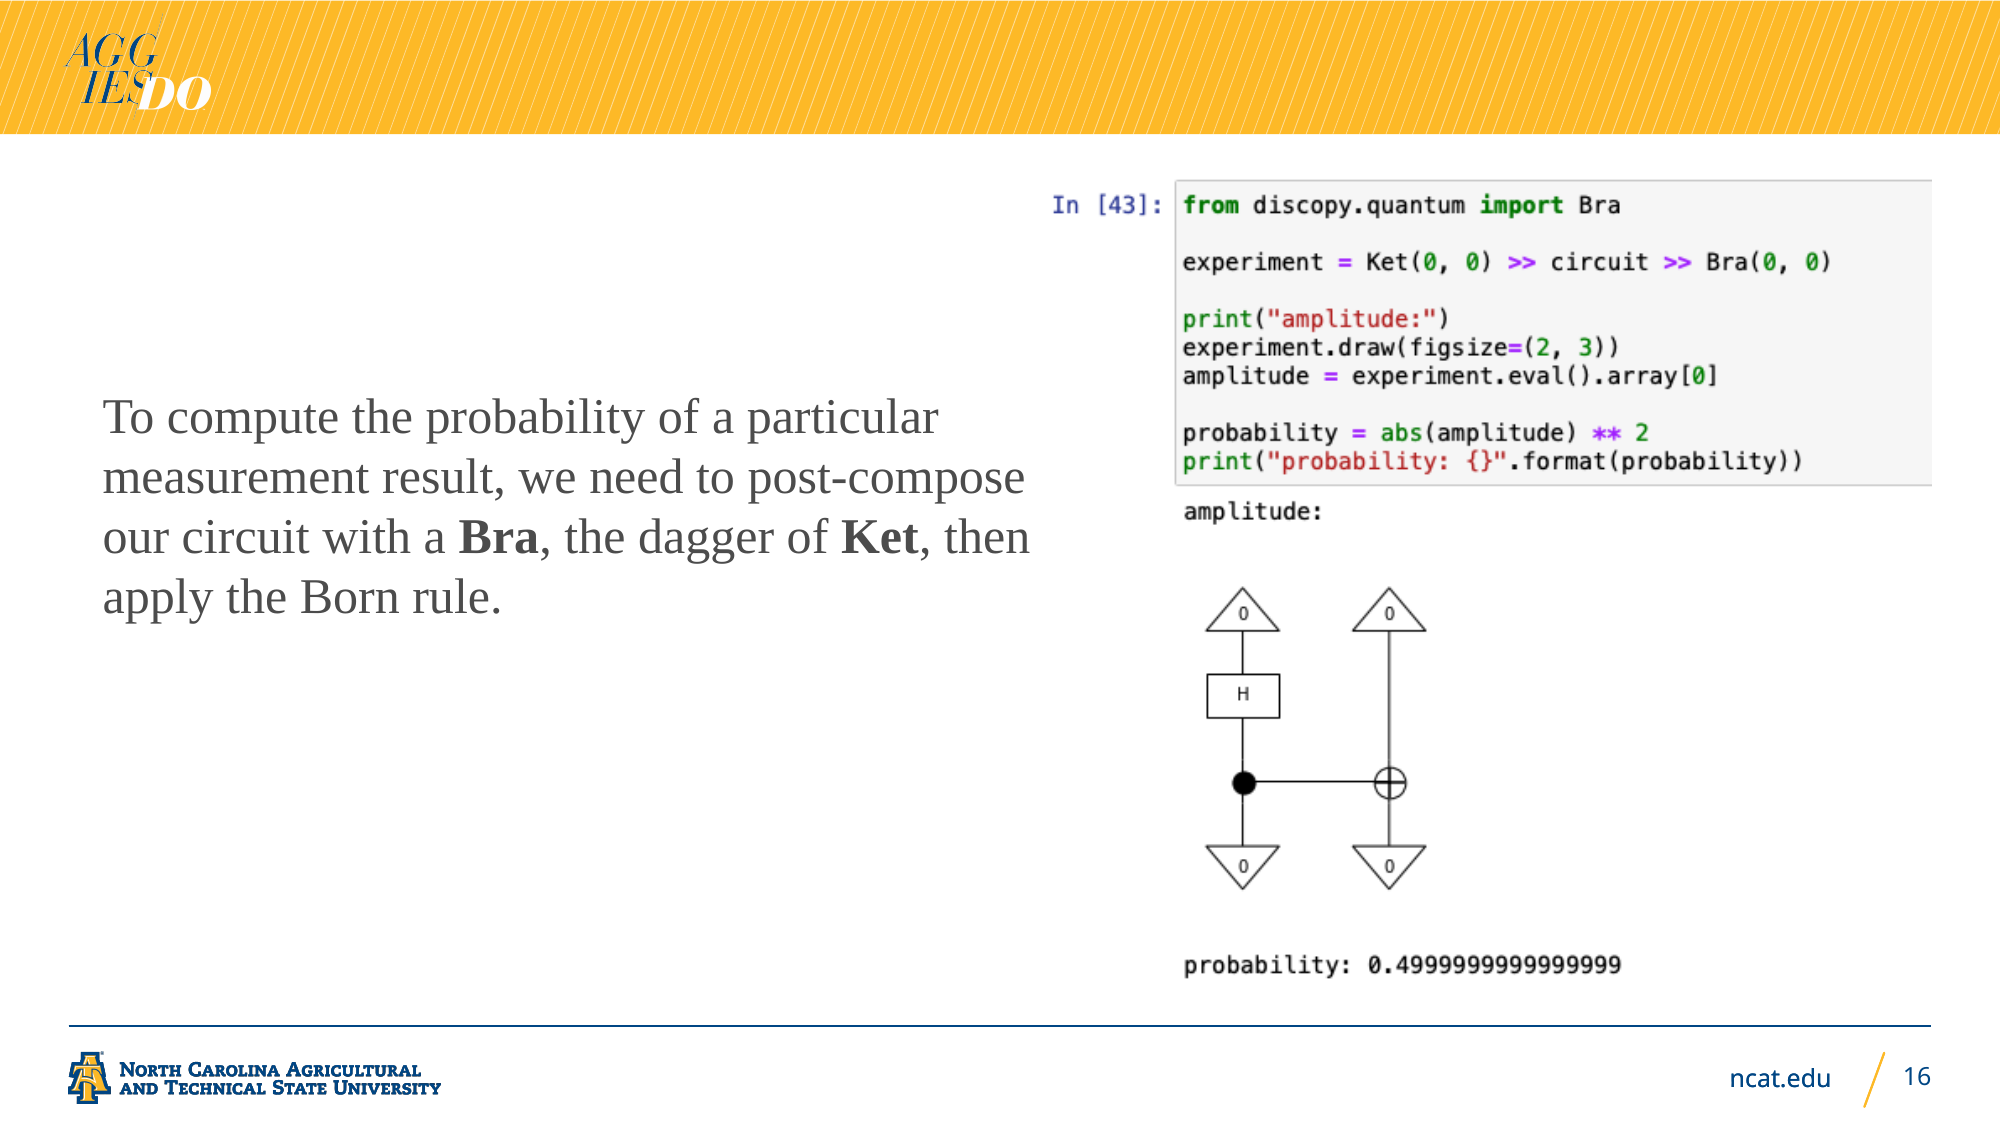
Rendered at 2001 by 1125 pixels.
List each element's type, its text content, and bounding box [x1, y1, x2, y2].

picture [68, 1051, 441, 1104]
picture [63, 13, 211, 120]
text_box To compute the probability of a particular measurement result, we need to post-compose our circuit with a Bra, the dagger of Ket, then apply the Born rule. [87, 375, 1034, 631]
slide_number 16 [1851, 1052, 1932, 1103]
picture [1039, 159, 1932, 1002]
